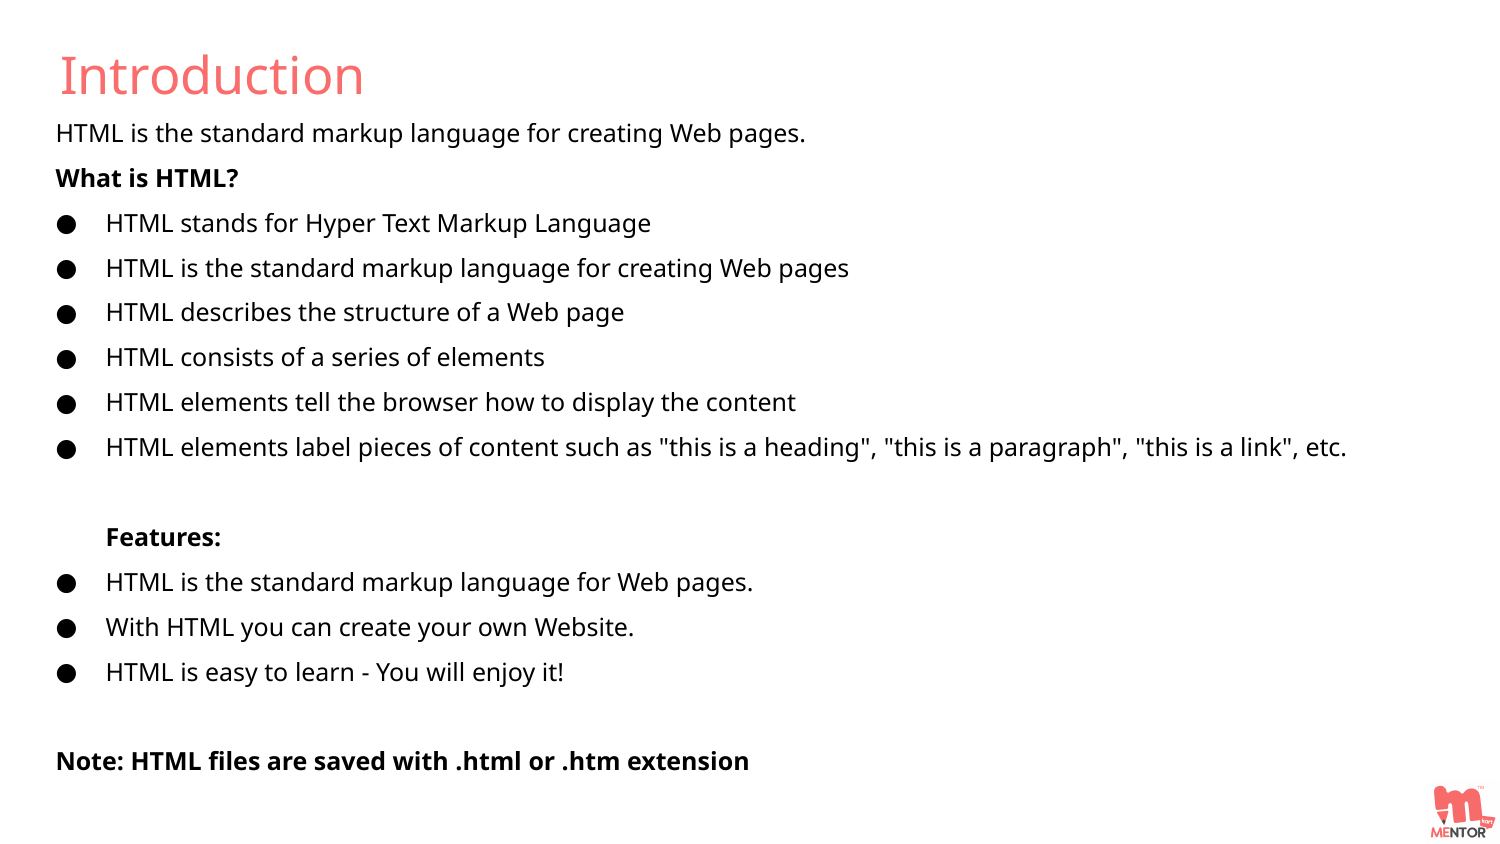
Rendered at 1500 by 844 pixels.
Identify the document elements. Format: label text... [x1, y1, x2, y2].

text_box HTML is the standard markup language for creating Web pages. What is HTML? HTML stands for Hyper Text Markup Language HTML is the standard markup language for creating Web pages HTML describes the structure of a Web page HTML consists of a series of elements HTML elements tell the browser how to display the content HTML elements label pieces of content such as "this is a heading", "this is a paragraph", "this is a link", etc. Features: HTML is the standard markup language for Web pages. With HTML you can create your own Website. HTML is easy to learn - You will enjoy it! Note: HTML files are saved with .html or .htm extension [30, 102, 1478, 776]
picture [1426, 779, 1500, 844]
text_box Introduction [60, 29, 1448, 103]
